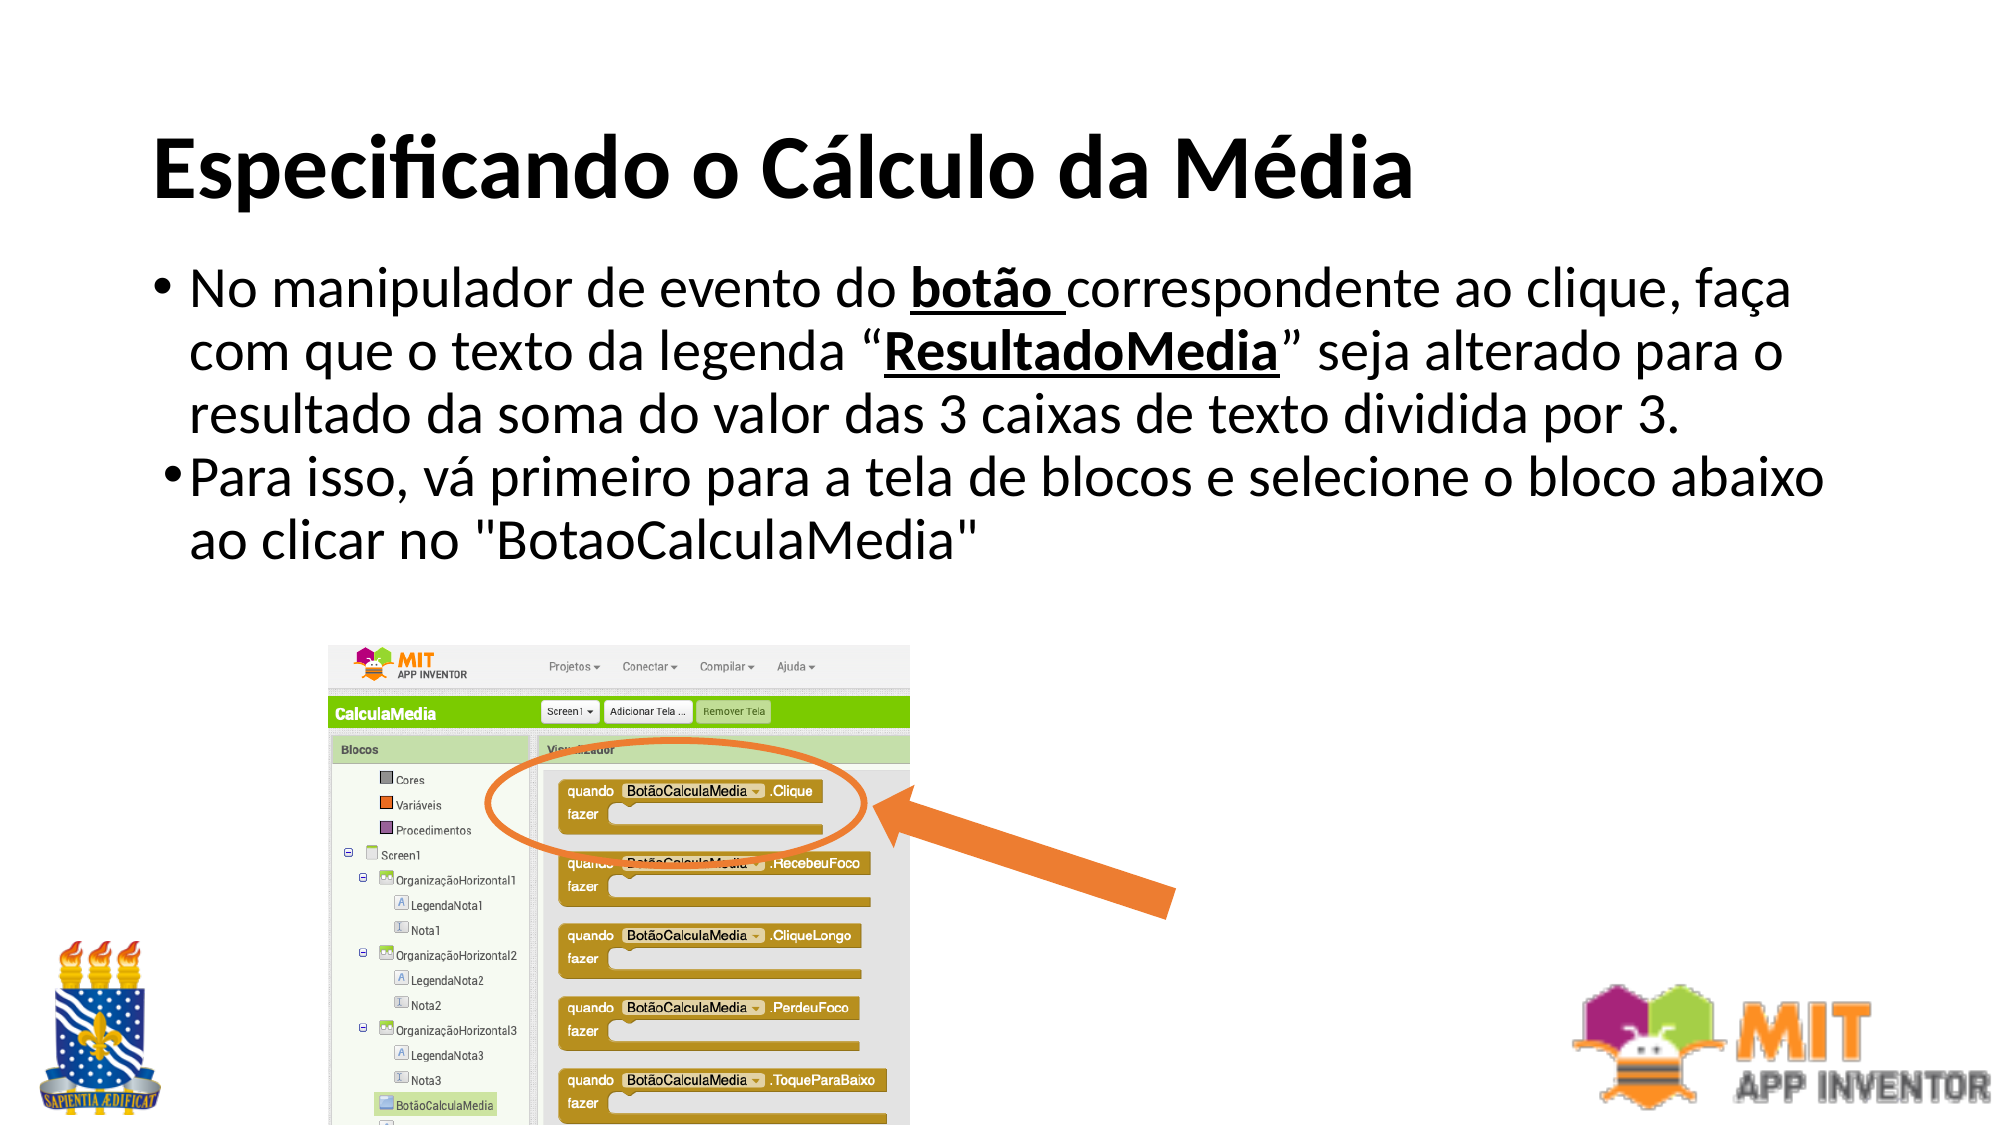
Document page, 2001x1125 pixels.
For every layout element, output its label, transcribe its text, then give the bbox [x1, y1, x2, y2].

text_box [915, 803, 1175, 919]
picture [327, 644, 911, 1125]
picture [39, 941, 161, 1115]
list No manipulador de evento do botão correspondente ao clique, faça com que o texto da legenda “ResultadoMedia” seja alterado para o resultado da soma do valor das 3 caixas de texto dividida por 3. Para isso, vá primeiro para a tela de blocos e selecione o bloco abaixo ao clicar no "BotaoCalculaMedia" [137, 249, 1863, 964]
title Especificando o Cálculo da Média [137, 59, 1863, 249]
picture [1482, 976, 2001, 1114]
